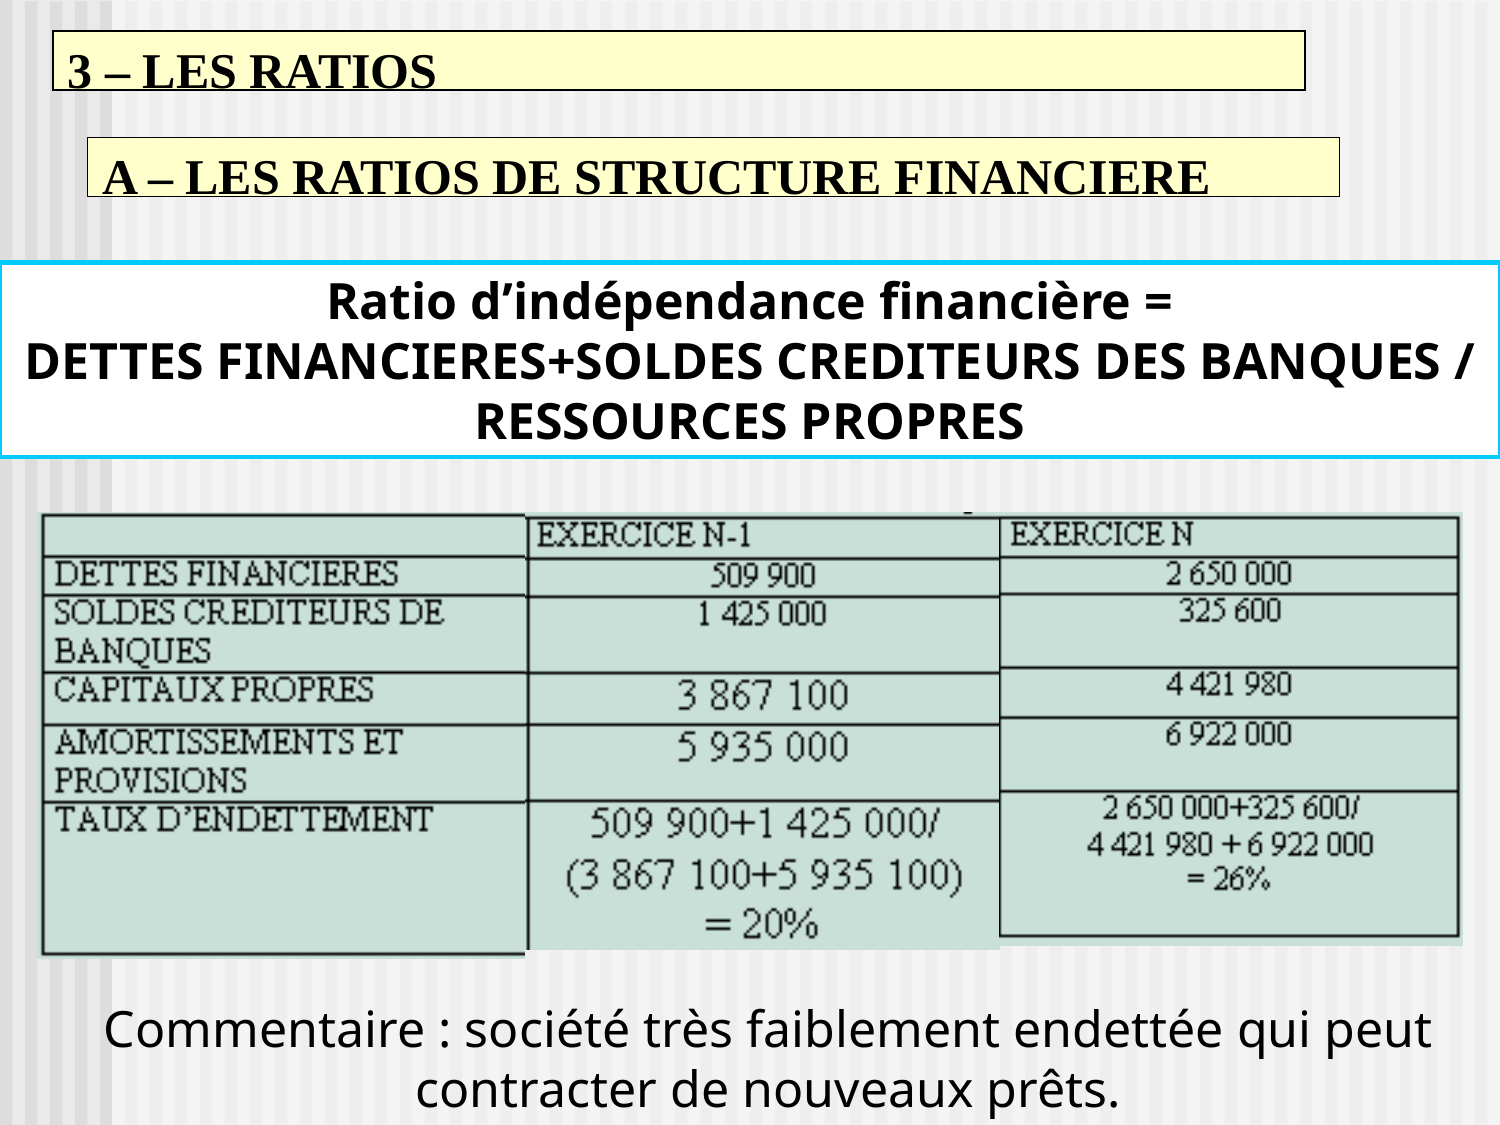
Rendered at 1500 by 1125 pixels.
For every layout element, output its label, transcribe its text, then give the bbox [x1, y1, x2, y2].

text_box Commentaire : société très faiblement endettée qui peut contracter de nouveaux prêts. [37, 990, 1500, 1125]
picture [37, 512, 1463, 959]
text_box Ratio d’indépendance financière = DETTES FINANCIERES+SOLDES CREDITEURS DES BANQUES / RESSOURCES PROPRES [0, 262, 1500, 458]
text_box A – LES RATIOS DE STRUCTURE FINANCIERE [87, 137, 1340, 197]
text_box 3 – LES RATIOS [53, 31, 1306, 91]
